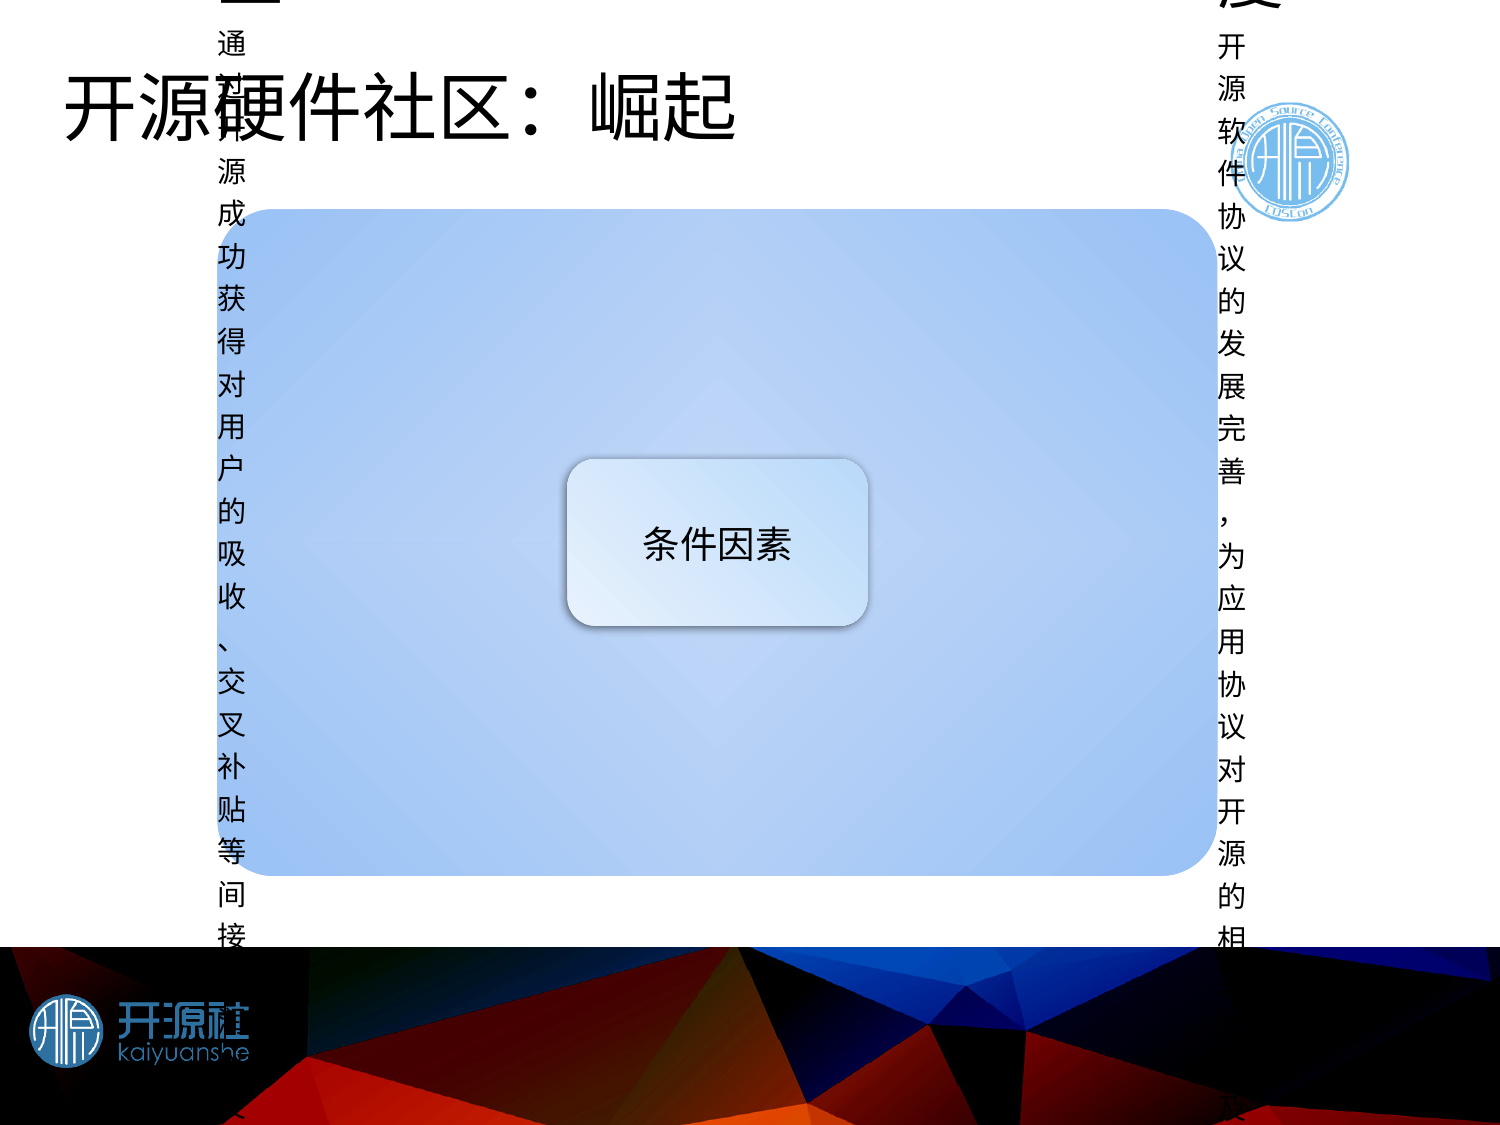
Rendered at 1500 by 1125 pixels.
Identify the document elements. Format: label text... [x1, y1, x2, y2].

picture [1199, 81, 1397, 254]
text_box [217, 209, 1218, 876]
picture [0, 947, 1500, 1125]
title 开源硬件社区：崛起 [47, 33, 1180, 191]
